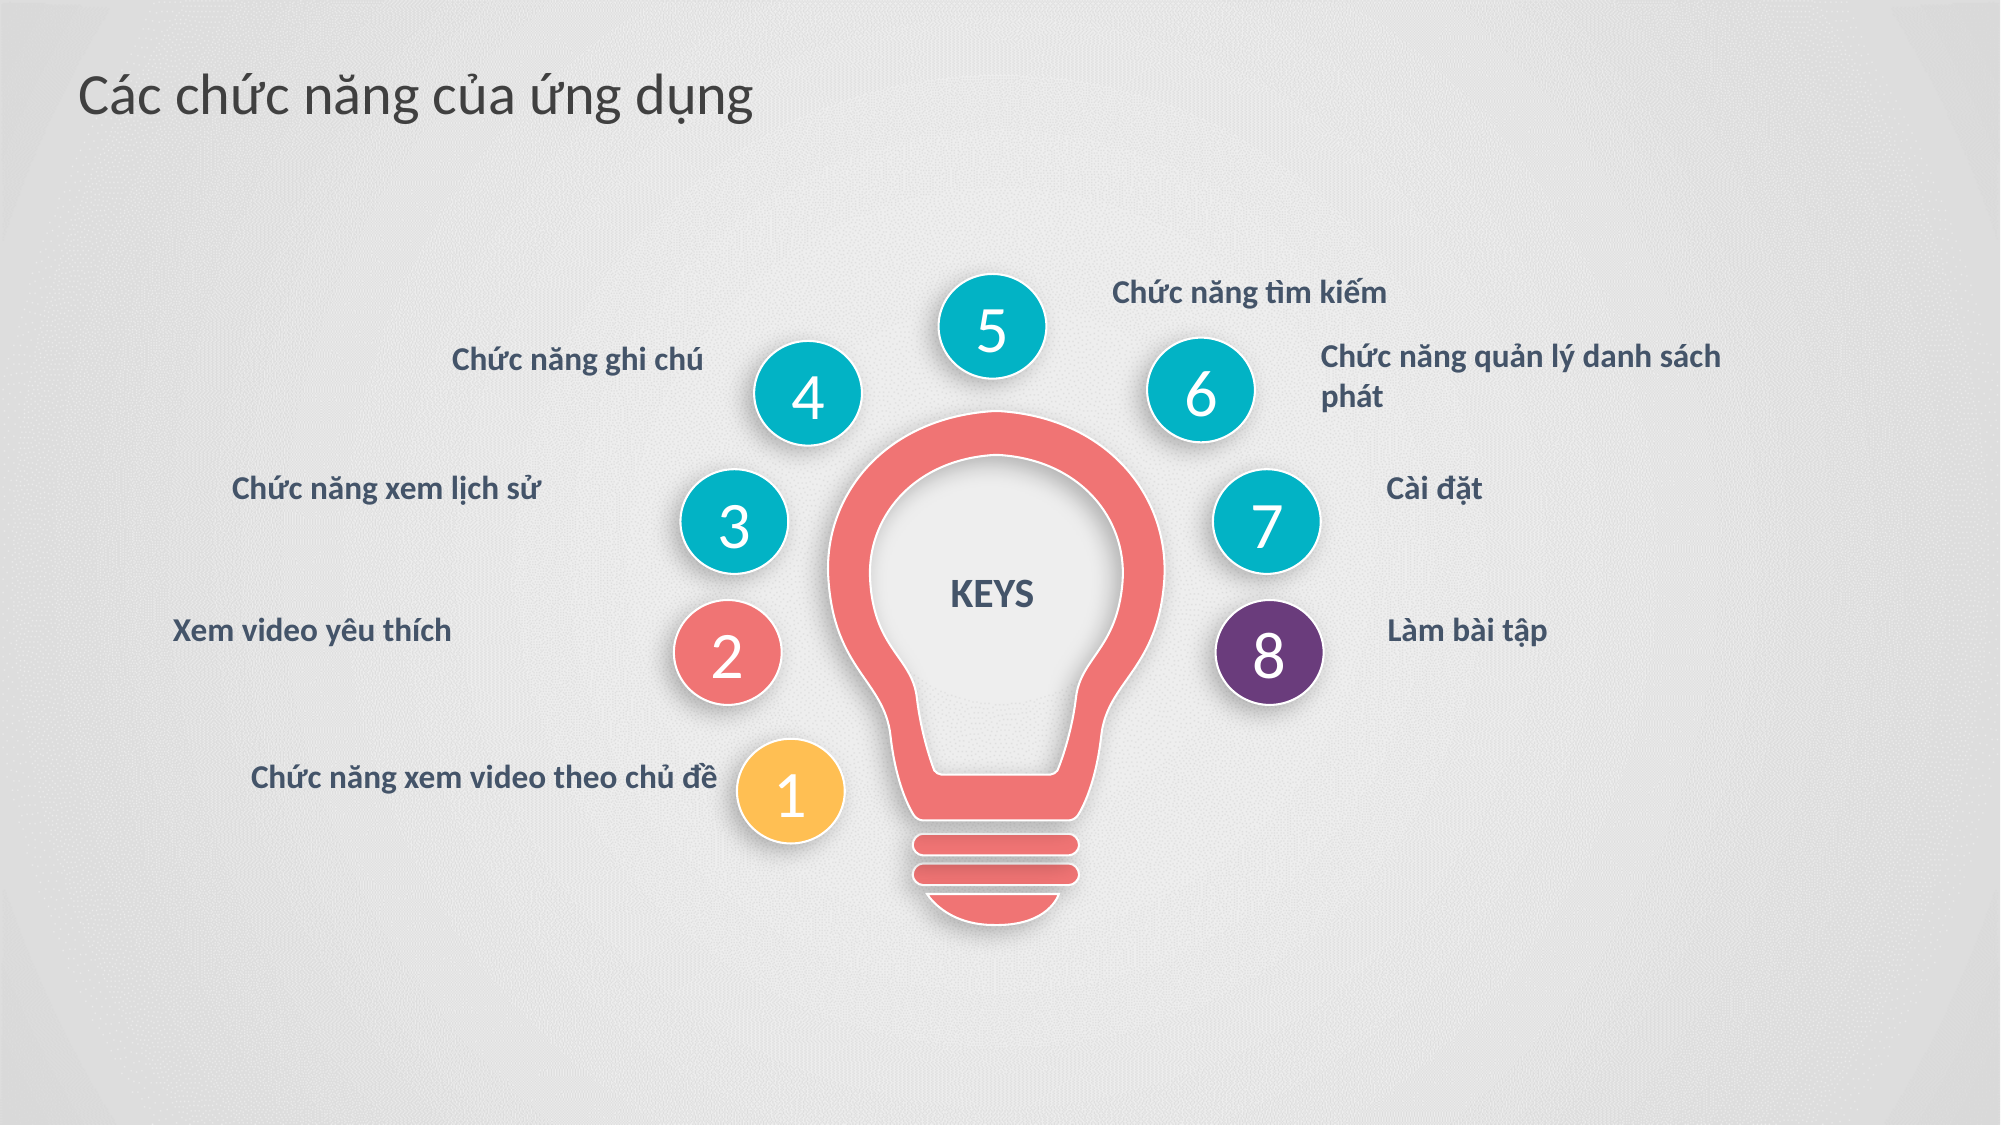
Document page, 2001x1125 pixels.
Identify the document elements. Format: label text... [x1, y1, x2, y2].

text_box Chức năng xem video theo chủ đề [251, 755, 720, 796]
text_box Cài đặt [1386, 465, 1804, 506]
text_box Các chức năng của ứng dụng [63, 48, 979, 134]
text_box Xem video yêu thích [172, 608, 699, 649]
text_box 3 [679, 468, 790, 575]
text_box [911, 866, 1081, 887]
text_box 7 [1211, 468, 1322, 575]
text_box [925, 892, 1061, 927]
text_box Làm bài tập [1387, 608, 1708, 649]
text_box 6 [1146, 336, 1256, 444]
text_box 2 [672, 598, 783, 706]
text_box 1 [735, 737, 846, 845]
text_box [911, 835, 1081, 857]
picture [0, 0, 2001, 1125]
text_box 5 [937, 272, 1048, 380]
text_box Chức năng xem lịch sử [232, 465, 699, 506]
text_box 8 [1214, 598, 1325, 706]
text_box Chức năng quản lý danh sách phát [1320, 334, 1738, 415]
text_box Chức năng tìm kiếm [1112, 270, 1530, 311]
text_box KEYS [879, 565, 1106, 616]
text_box [826, 410, 1166, 822]
text_box Chức năng ghi chú [452, 337, 773, 378]
text_box 4 [753, 339, 864, 447]
